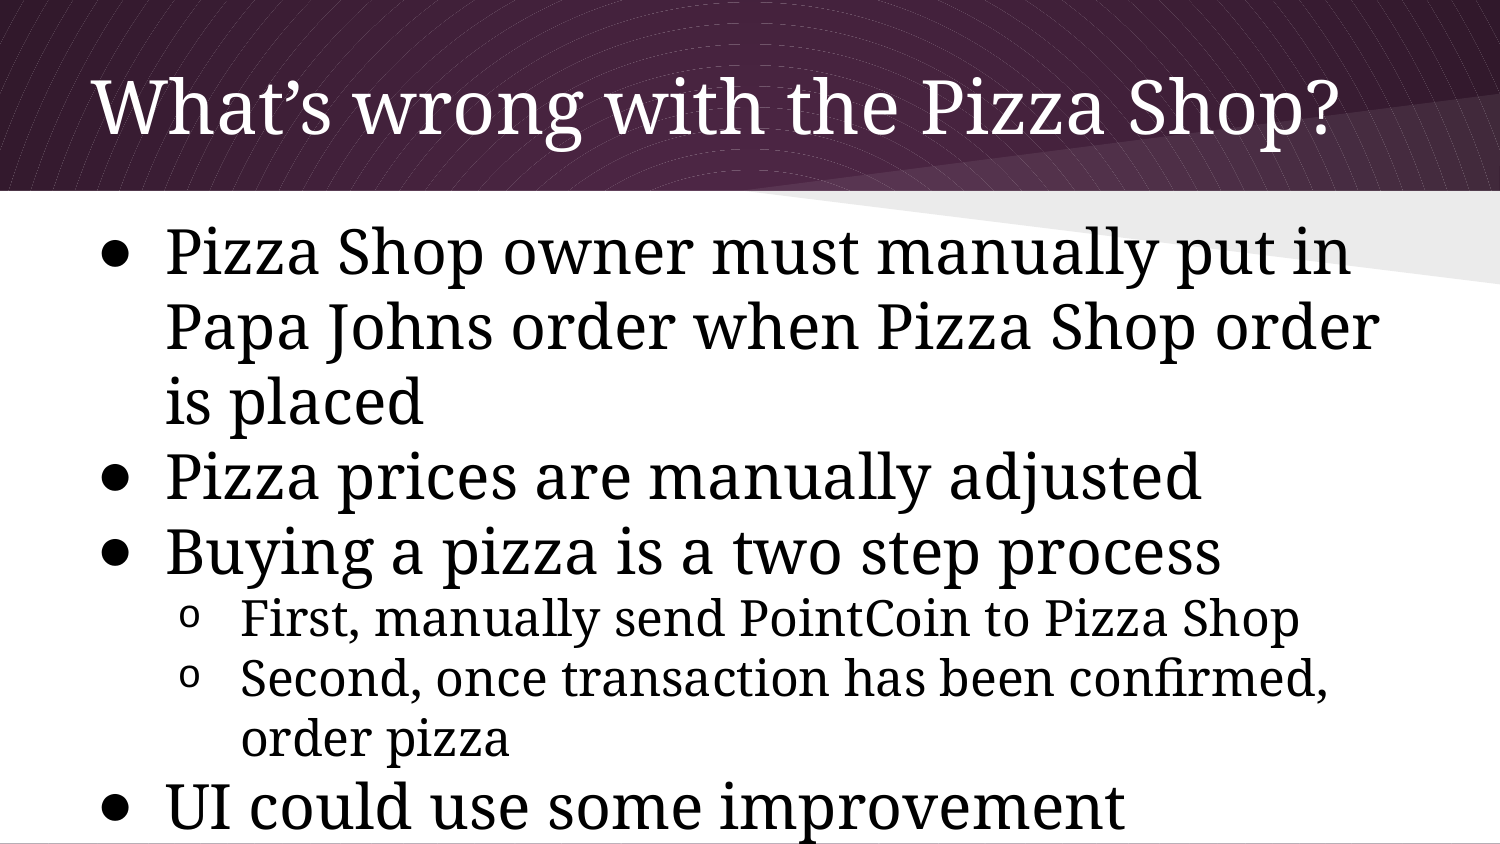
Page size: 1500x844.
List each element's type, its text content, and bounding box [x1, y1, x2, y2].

list Pizza Shop owner must manually put in Papa Johns order when Pizza Shop order is placed Pizza prices are manually adjusted Buying a pizza is a two step process First, manually send PointCoin to Pizza Shop Second, once transaction has been confirmed, order pizza UI could use some improvement [75, 196, 1425, 808]
title What’s wrong with the Pizza Shop? [75, 33, 1425, 175]
